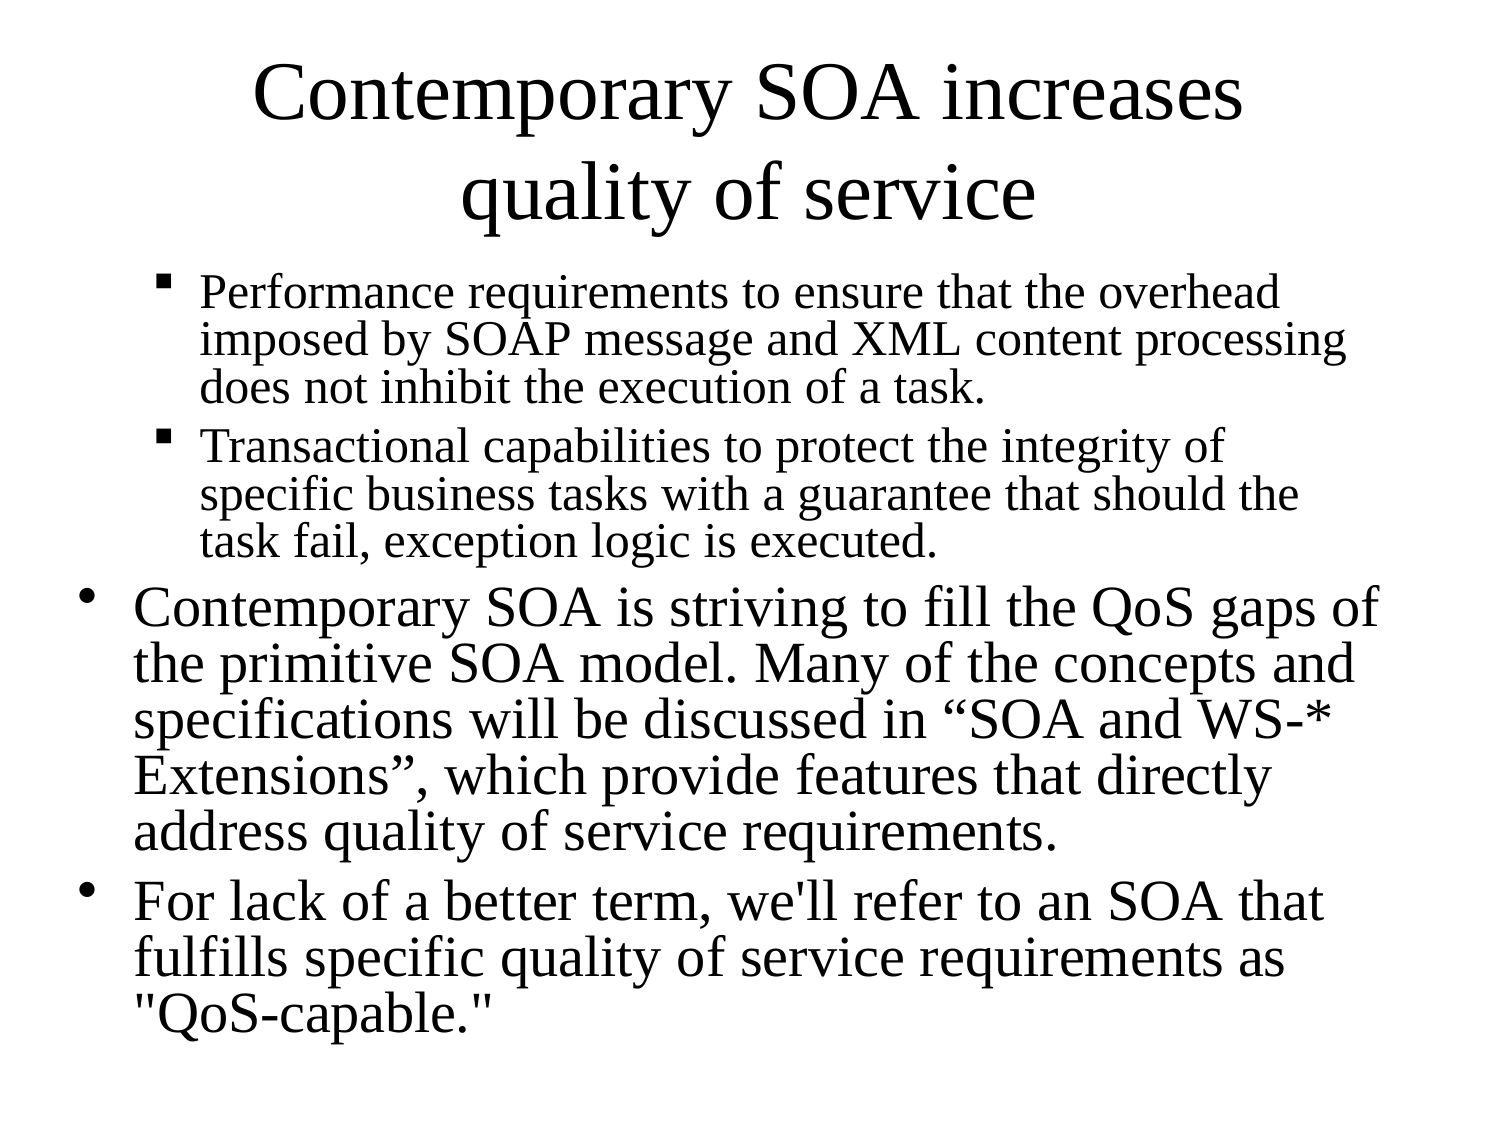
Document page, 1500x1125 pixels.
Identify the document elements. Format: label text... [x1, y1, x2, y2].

text_box Performance requirements to ensure that the overhead imposed by SOAP message and XML content processing does not inhibit the execution of a task. Transactional capabilities to protect the integrity of specific business tasks with a guarantee that should the task fail, exception logic is executed. Contemporary SOA is striving to fill the QoS gaps of the primitive SOA model. Many of the concepts and specifications will be discussed in “SOA and WS-* Extensions”, which provide features that directly address quality of service requirements. For lack of a better term, we'll refer to an SOA that fulfills specific quality of service requirements as "QoS-capable." [75, 256, 1393, 1044]
title Contemporary SOA increases quality of service [34, 3, 1475, 236]
